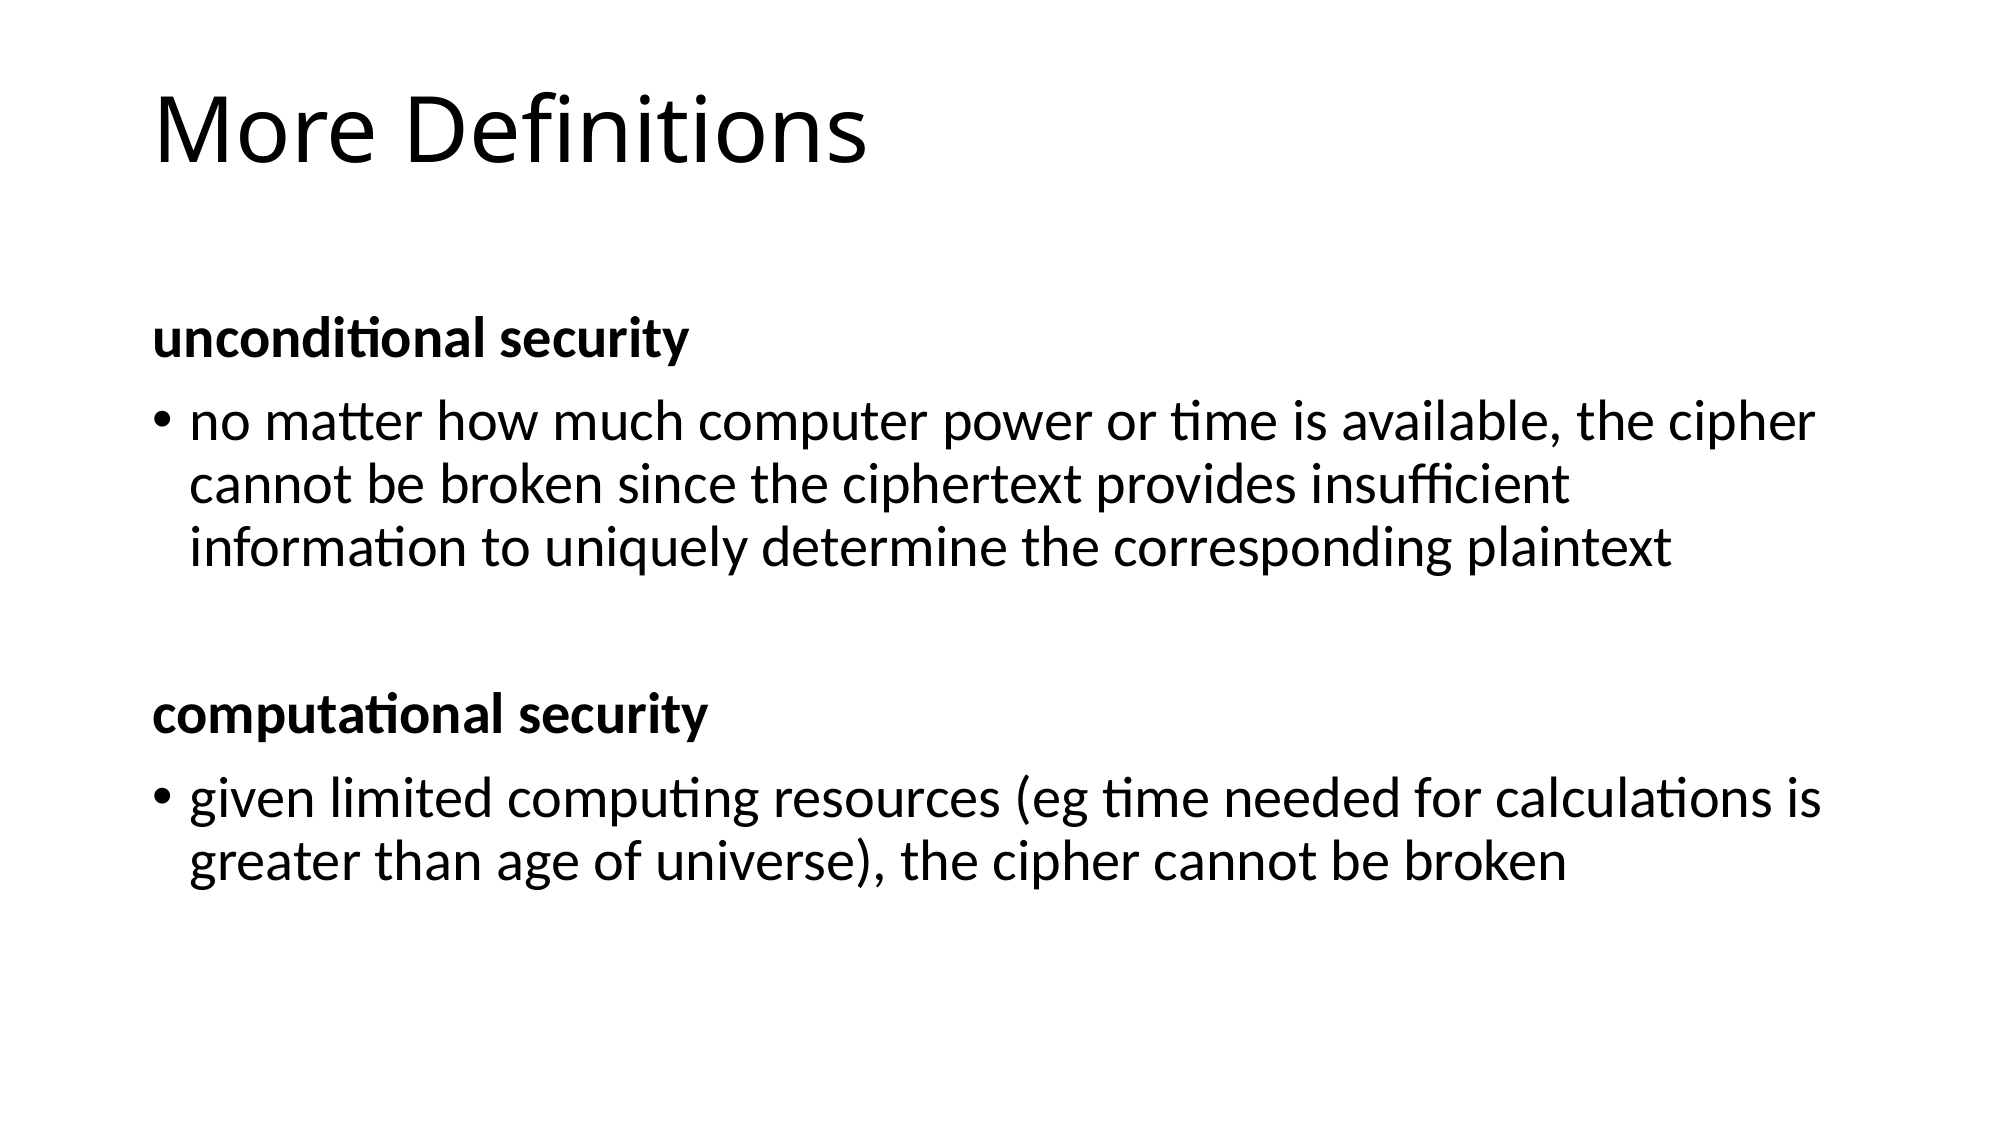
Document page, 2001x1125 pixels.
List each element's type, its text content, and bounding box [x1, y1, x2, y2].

title More Definitions [137, 59, 1863, 207]
list unconditional security no matter how much computer power or time is available, the cipher cannot be broken since the ciphertext provides insufficient information to uniquely determine the corresponding plaintext computational security given limited computing resources (eg time needed for calculations is greater than age of universe), the cipher cannot be broken [137, 299, 1863, 1014]
